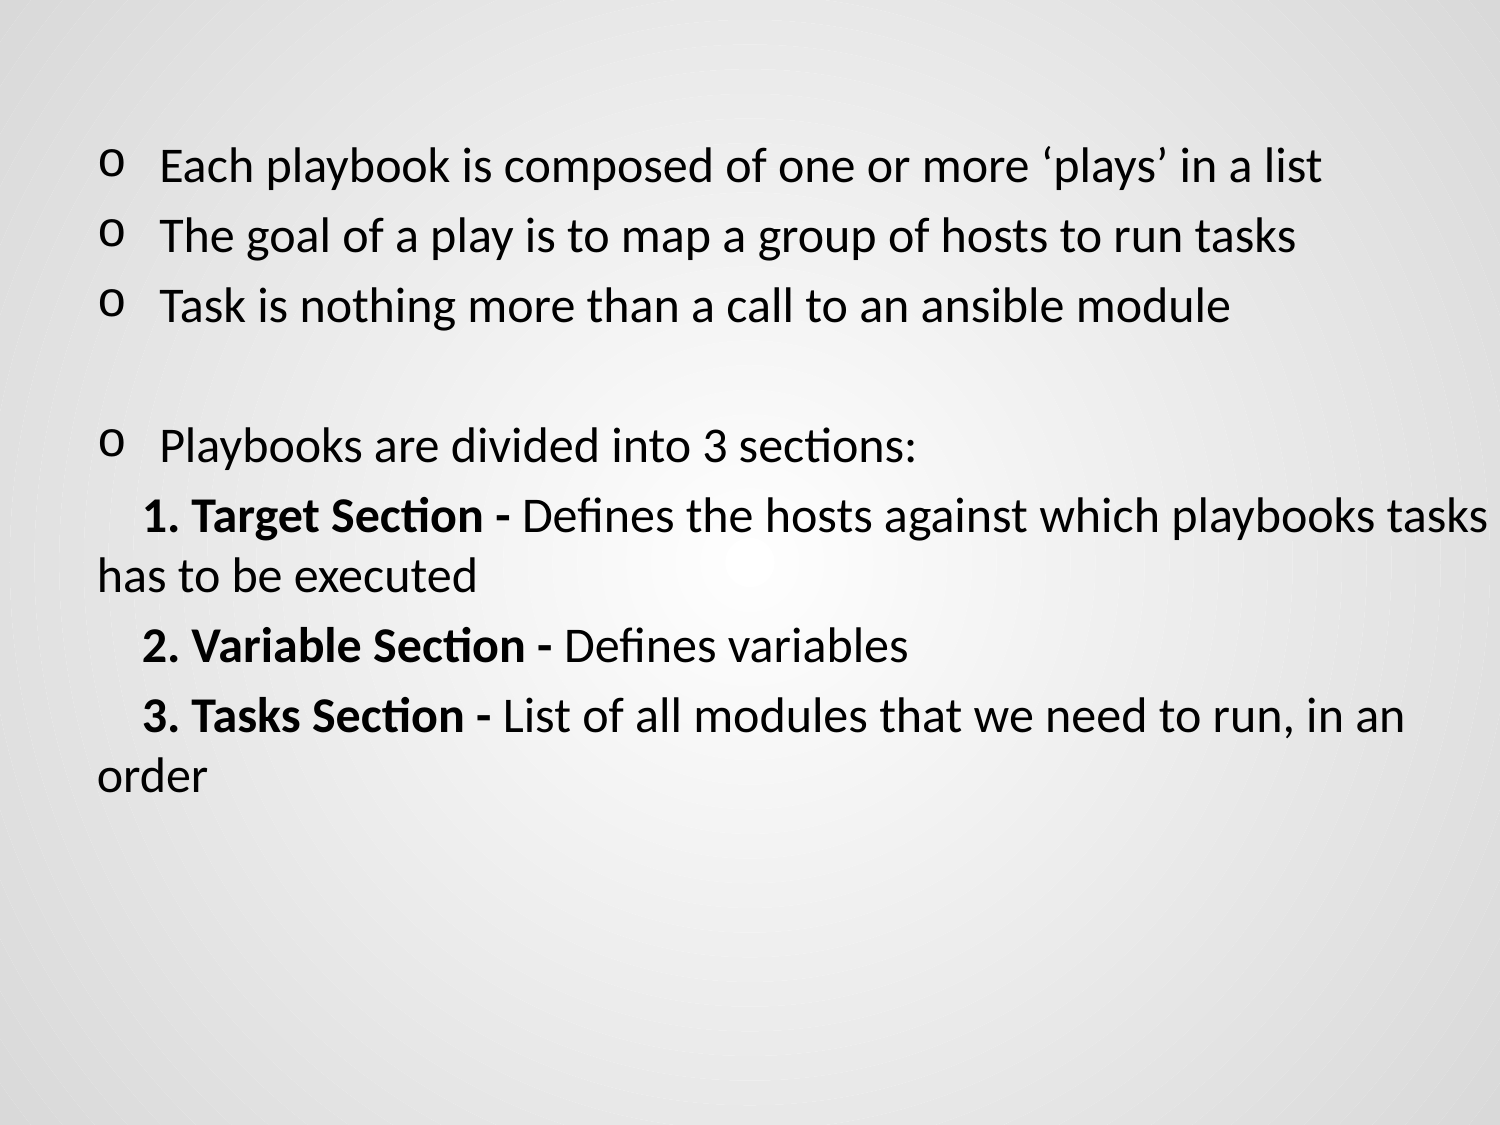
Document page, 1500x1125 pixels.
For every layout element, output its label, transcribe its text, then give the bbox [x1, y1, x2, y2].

text_box Each playbook is composed of one or more ‘plays’ in a list The goal of a play is to map a group of hosts to run tasks Task is nothing more than a call to an ansible module Playbooks are divided into 3 sections: 1. Target Section - Defines the hosts against which playbooks tasks has to be executed 2. Variable Section - Defines variables 3. Tasks Section - List of all modules that we need to run, in an order [0, 125, 1500, 1083]
